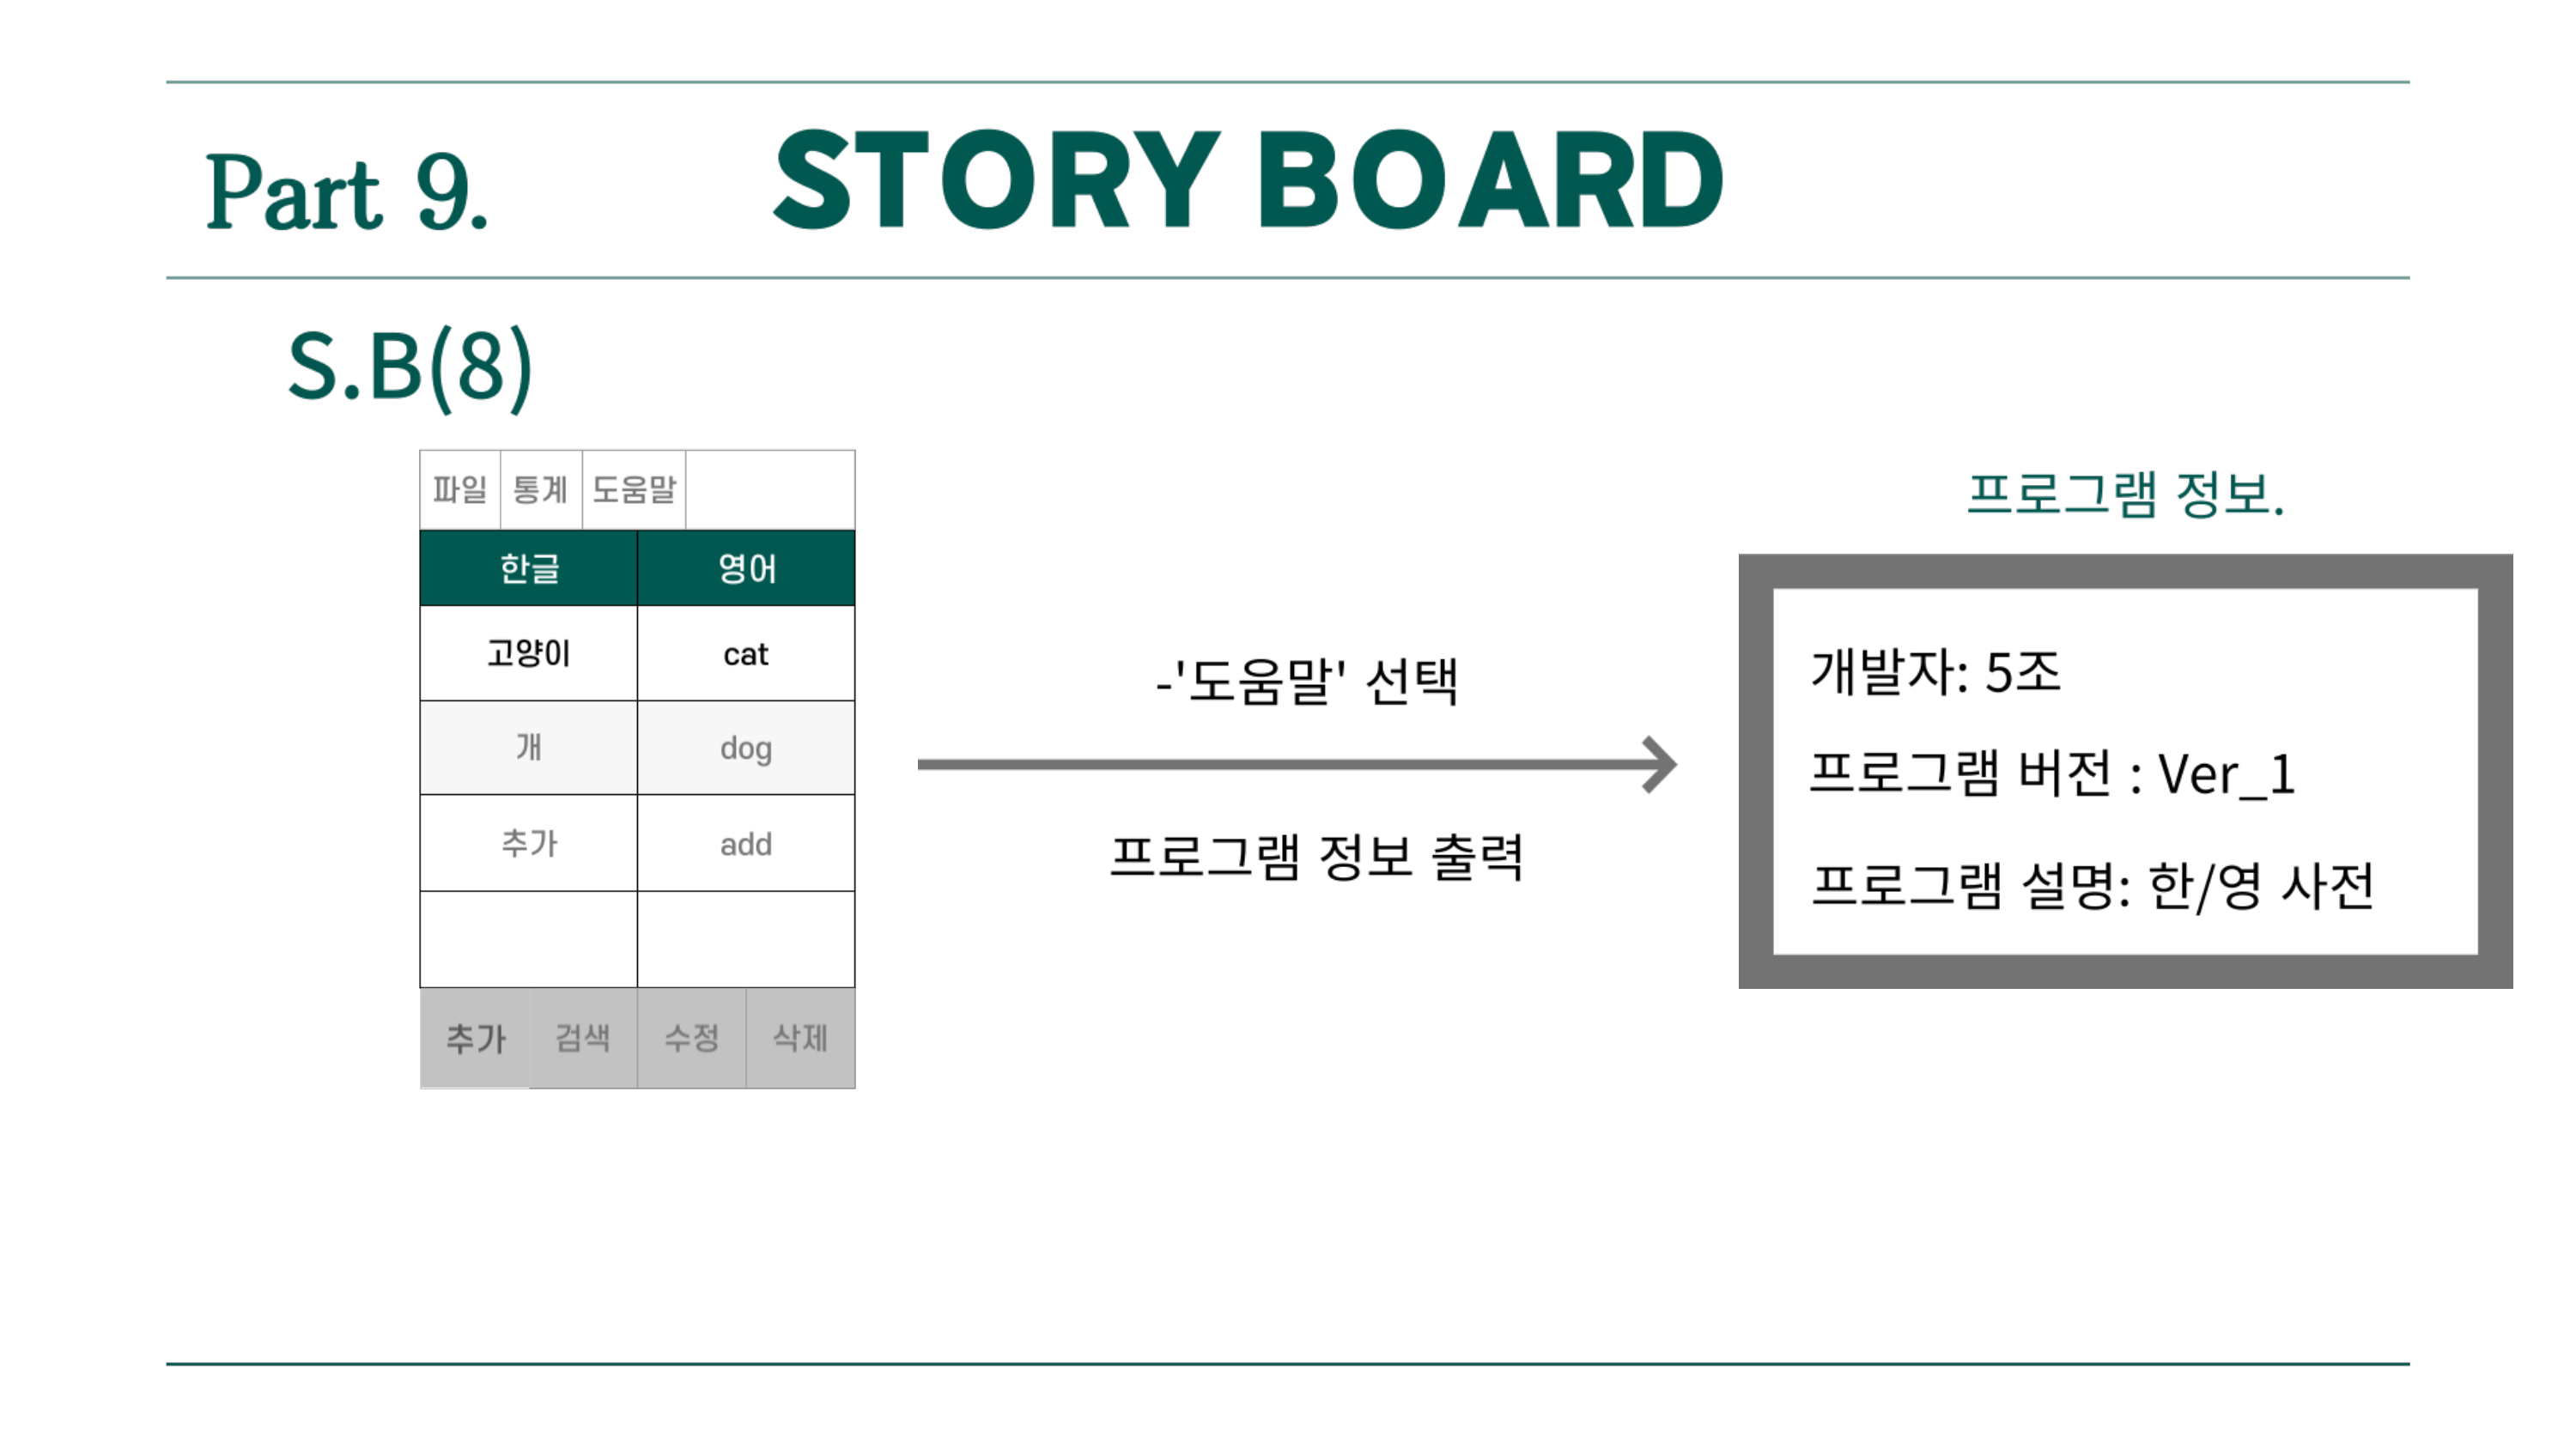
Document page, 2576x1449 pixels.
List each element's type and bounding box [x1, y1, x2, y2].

text_box [1788, 76, 2410, 88]
text_box [166, 1358, 2410, 1370]
text_box [1739, 554, 2513, 990]
picture [148, 69, 1782, 1219]
picture [1124, 635, 1481, 731]
picture [1781, 840, 2397, 938]
text_box [918, 734, 1678, 796]
picture [1958, 448, 2309, 543]
picture [1773, 622, 2321, 835]
text_box [1788, 271, 2410, 283]
